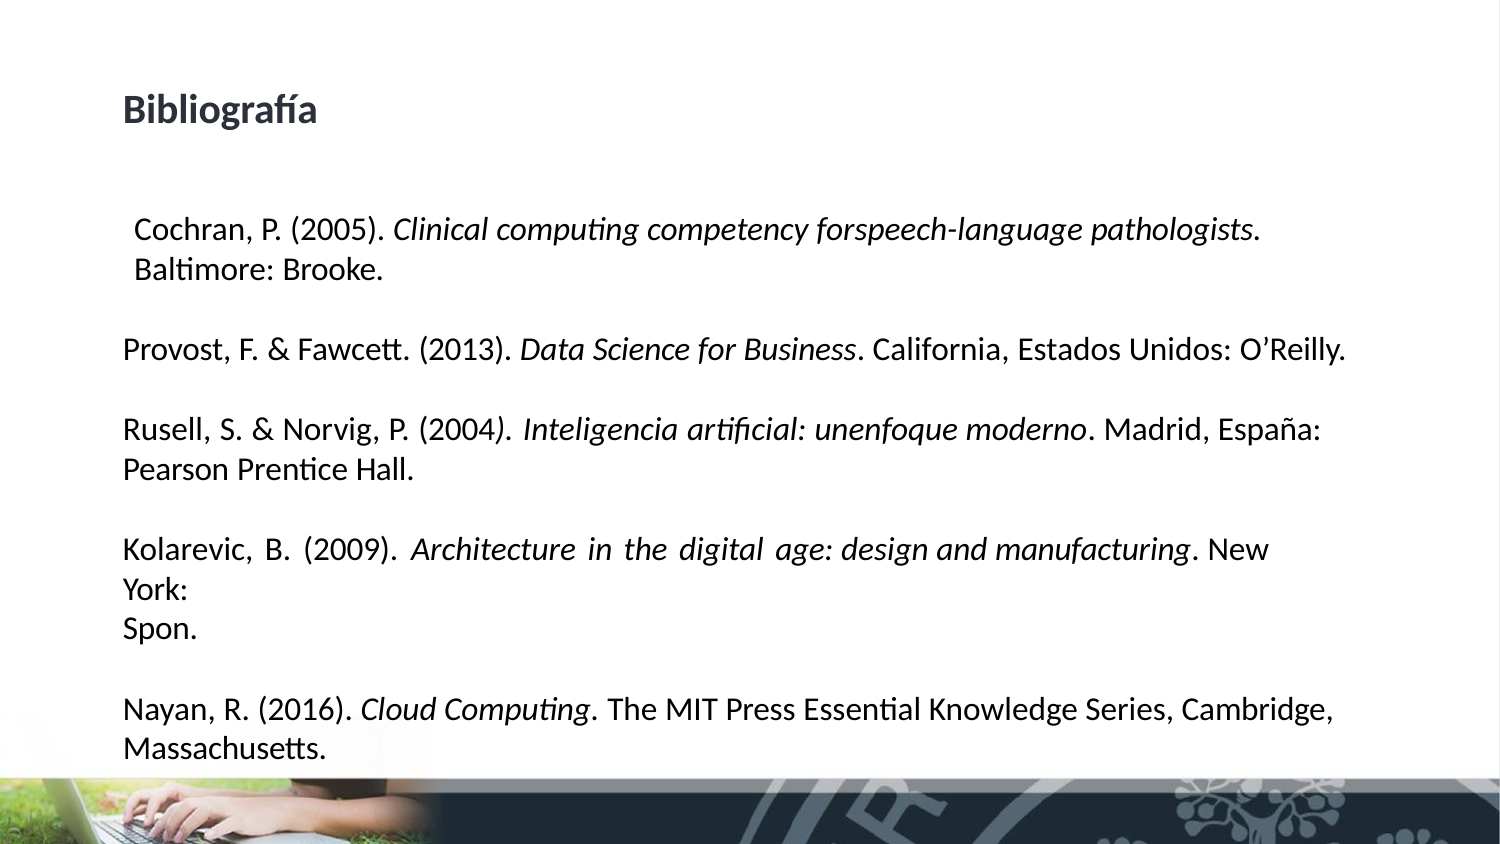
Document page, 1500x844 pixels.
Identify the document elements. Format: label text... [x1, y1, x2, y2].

list Cochran, P. (2005). Clinical computing competency forspeech-language pathologists. Baltimore: Brooke. Provost, F. & Fawcett. (2013). Data Science for Business. California, Estados Unidos: O’Reilly. Rusell, S. & Norvig, P. (2004). Inteligencia artificial: unenfoque moderno. Madrid, España: Pearson Prentice Hall. Kolarevic, B. (2009). Architecture in the digital age: design and manufacturing. New York: Spon. Nayan, R. (2016). Cloud Computing. The MIT Press Essential Knowledge Series, Cambridge, Massachusetts. [67, 190, 1360, 767]
title Bibliografía [54, 79, 1045, 223]
picture [0, 0, 1500, 844]
